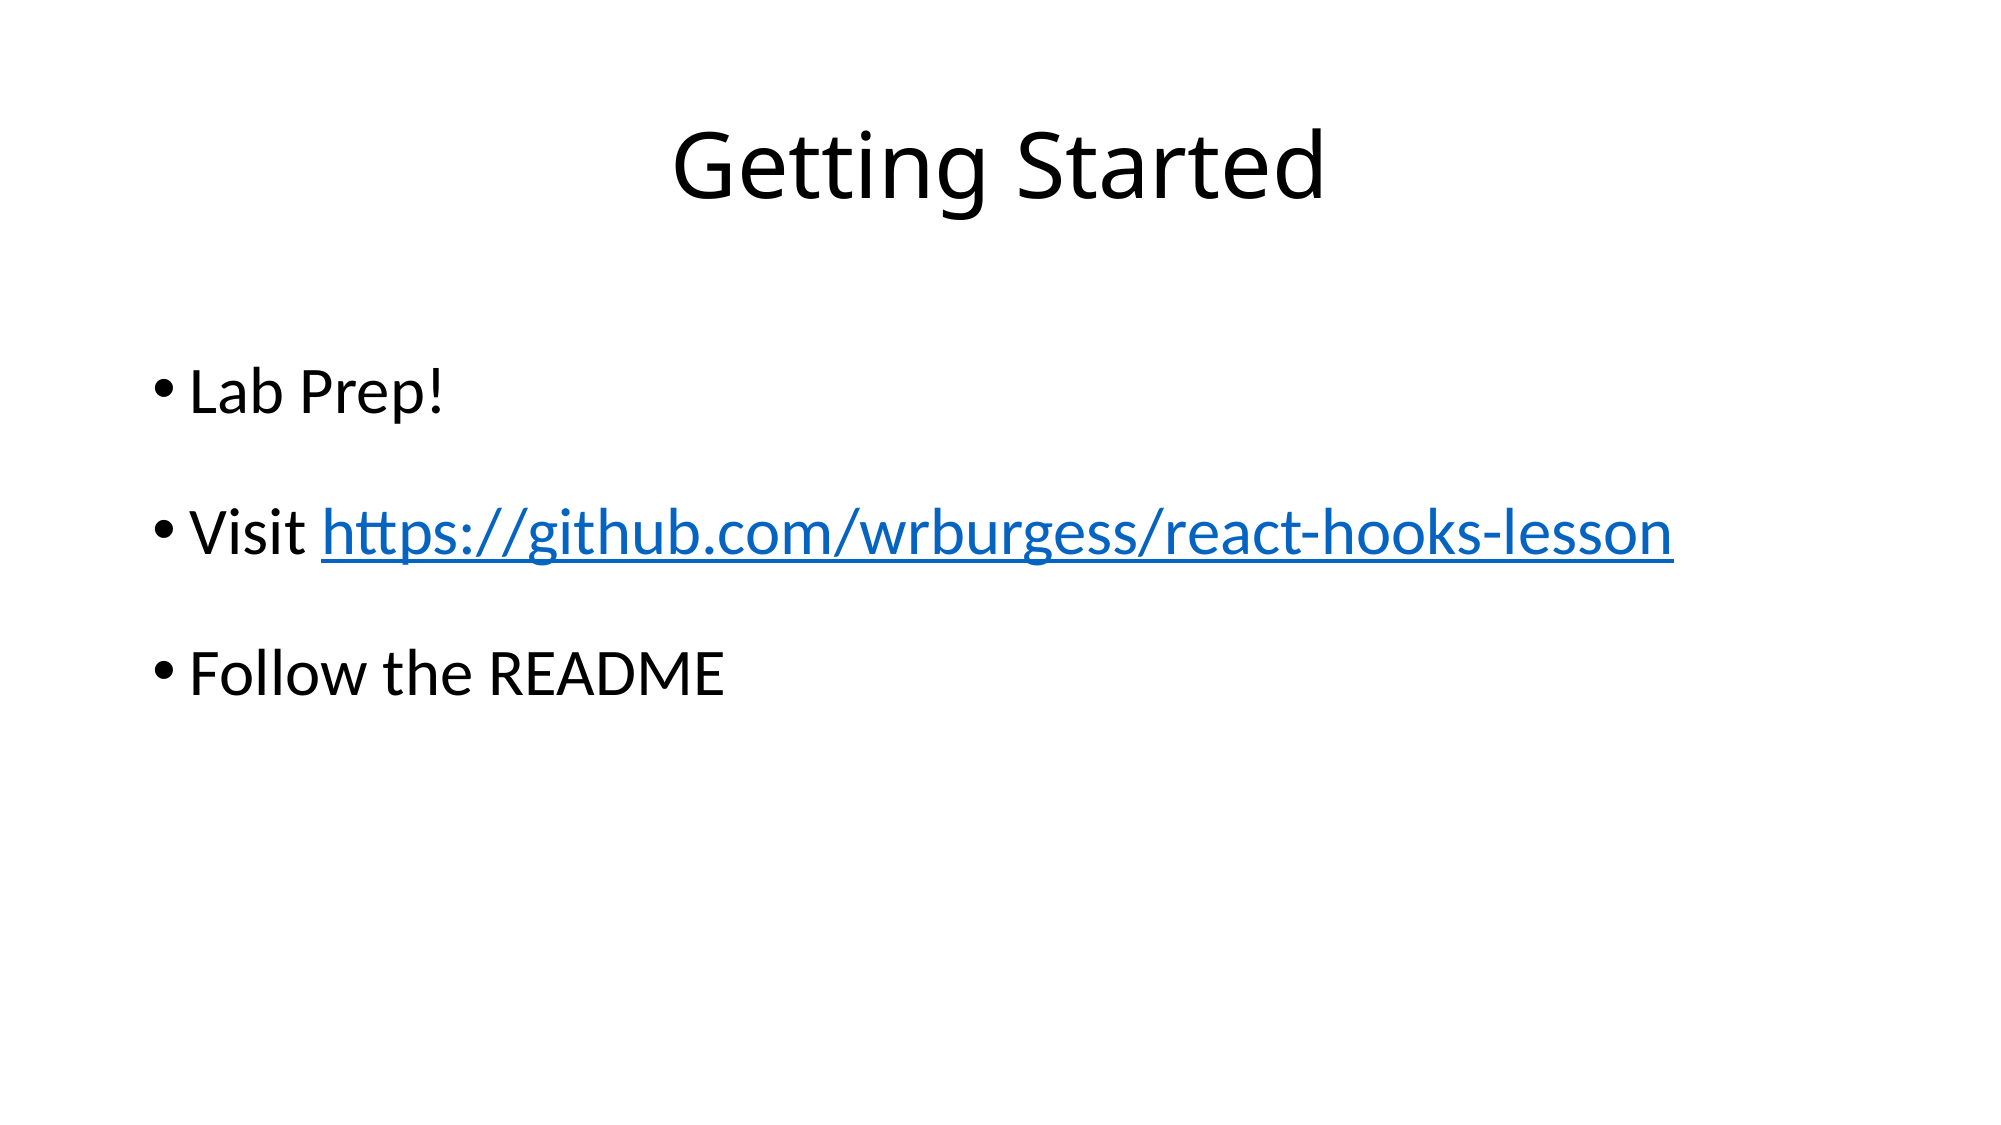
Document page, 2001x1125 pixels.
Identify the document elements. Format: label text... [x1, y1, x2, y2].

list Lab Prep! Visit https://github.com/wrburgess/react-hooks-lesson Follow the README [137, 299, 1863, 1014]
title Getting Started [137, 59, 1863, 278]
